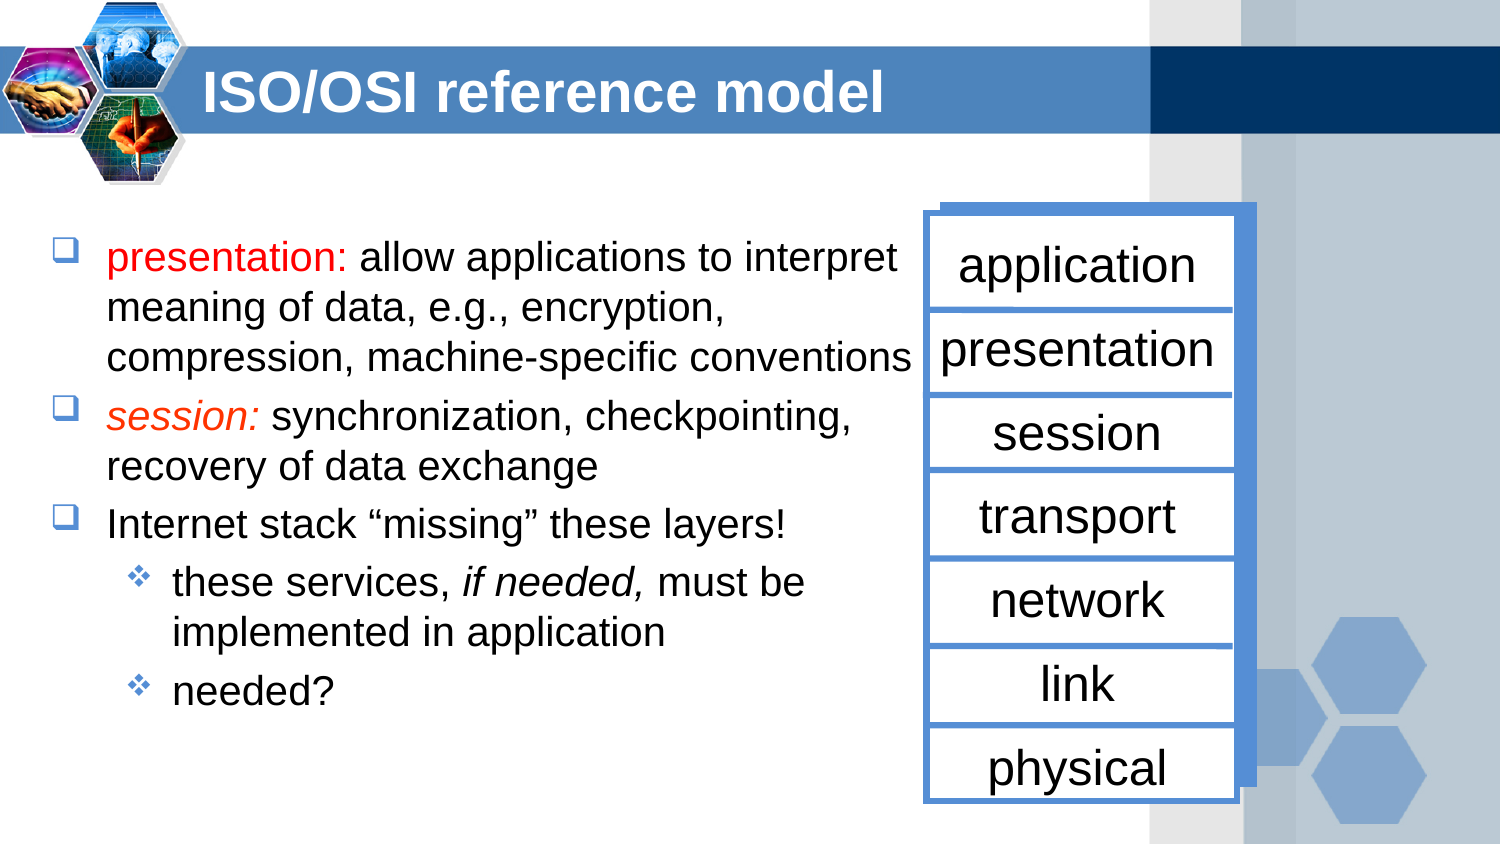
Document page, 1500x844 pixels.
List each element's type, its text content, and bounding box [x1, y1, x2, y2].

text_box presentation: allow applications to interpret meaning of data, e.g., encryption, compression, machine-specific conventions session: synchronization, checkpointing, recovery of data exchange Internet stack “missing” these layers! these services, if needed, must be implemented in application needed? [35, 222, 909, 762]
text_box [943, 204, 1254, 785]
picture [0, 0, 1500, 844]
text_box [914, 212, 1241, 809]
list ISO/OSI reference model [187, 46, 1157, 118]
